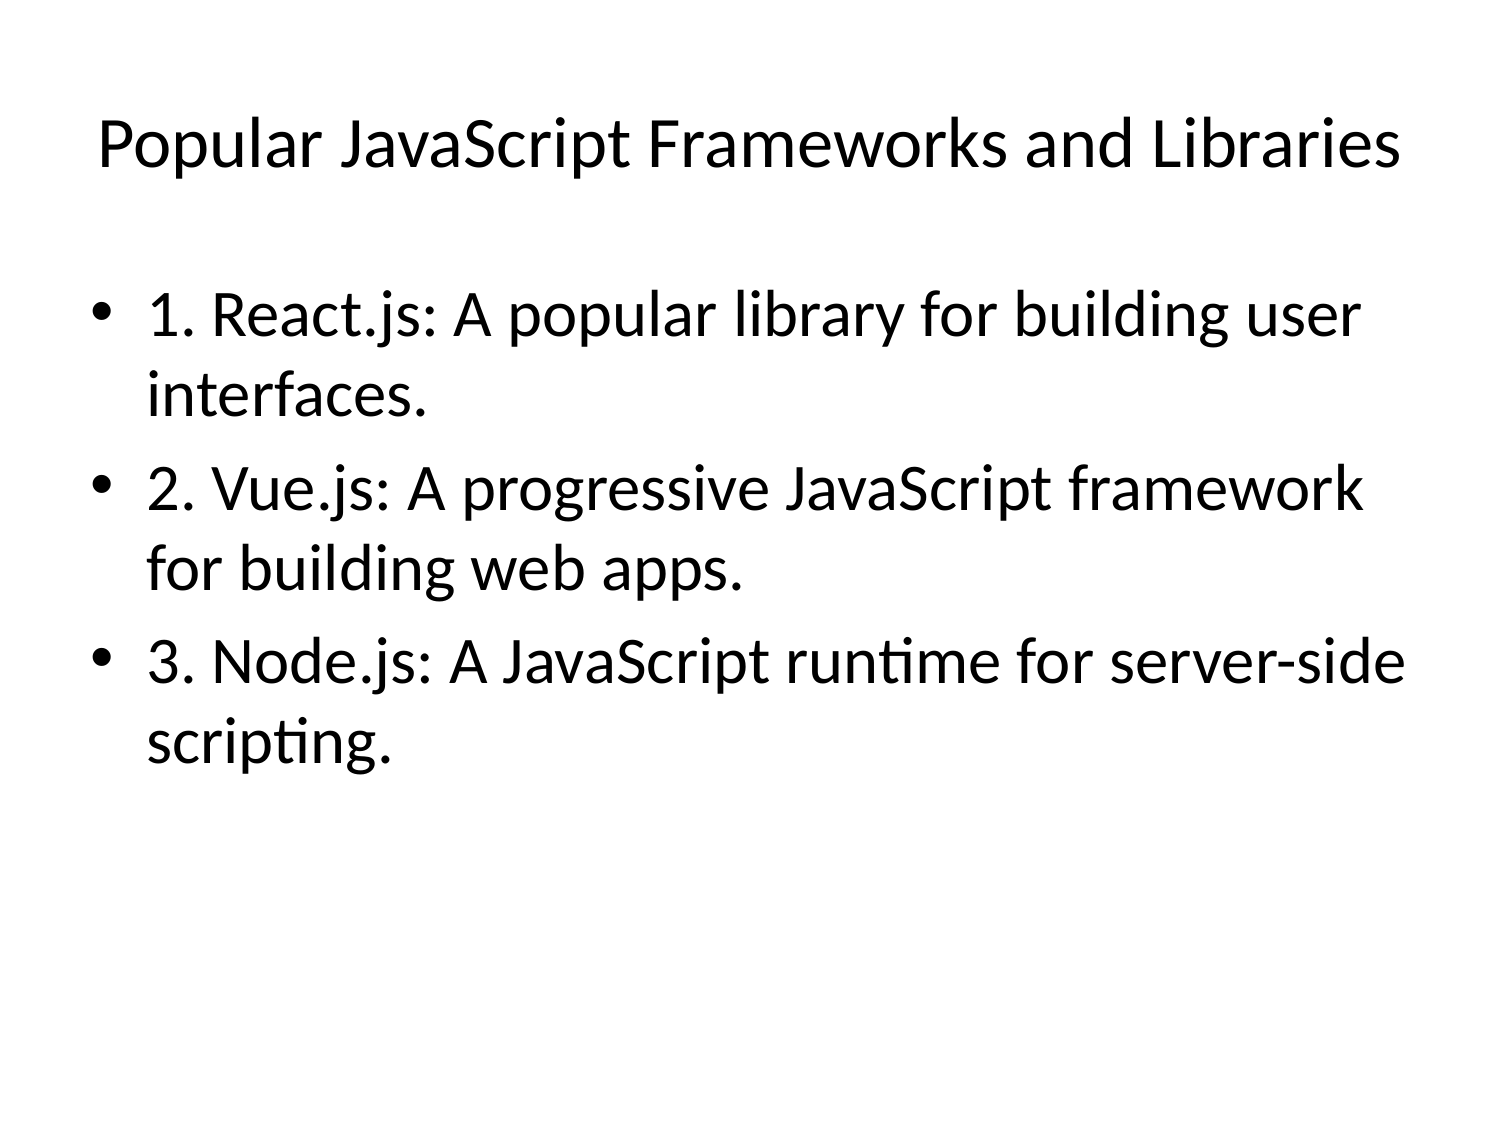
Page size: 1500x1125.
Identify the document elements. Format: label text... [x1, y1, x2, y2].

title Popular JavaScript Frameworks and Libraries [75, 45, 1425, 233]
list 1. React.js: A popular library for building user interfaces. 2. Vue.js: A progressive JavaScript framework for building web apps. 3. Node.js: A JavaScript runtime for server-side scripting. [75, 262, 1425, 1005]
